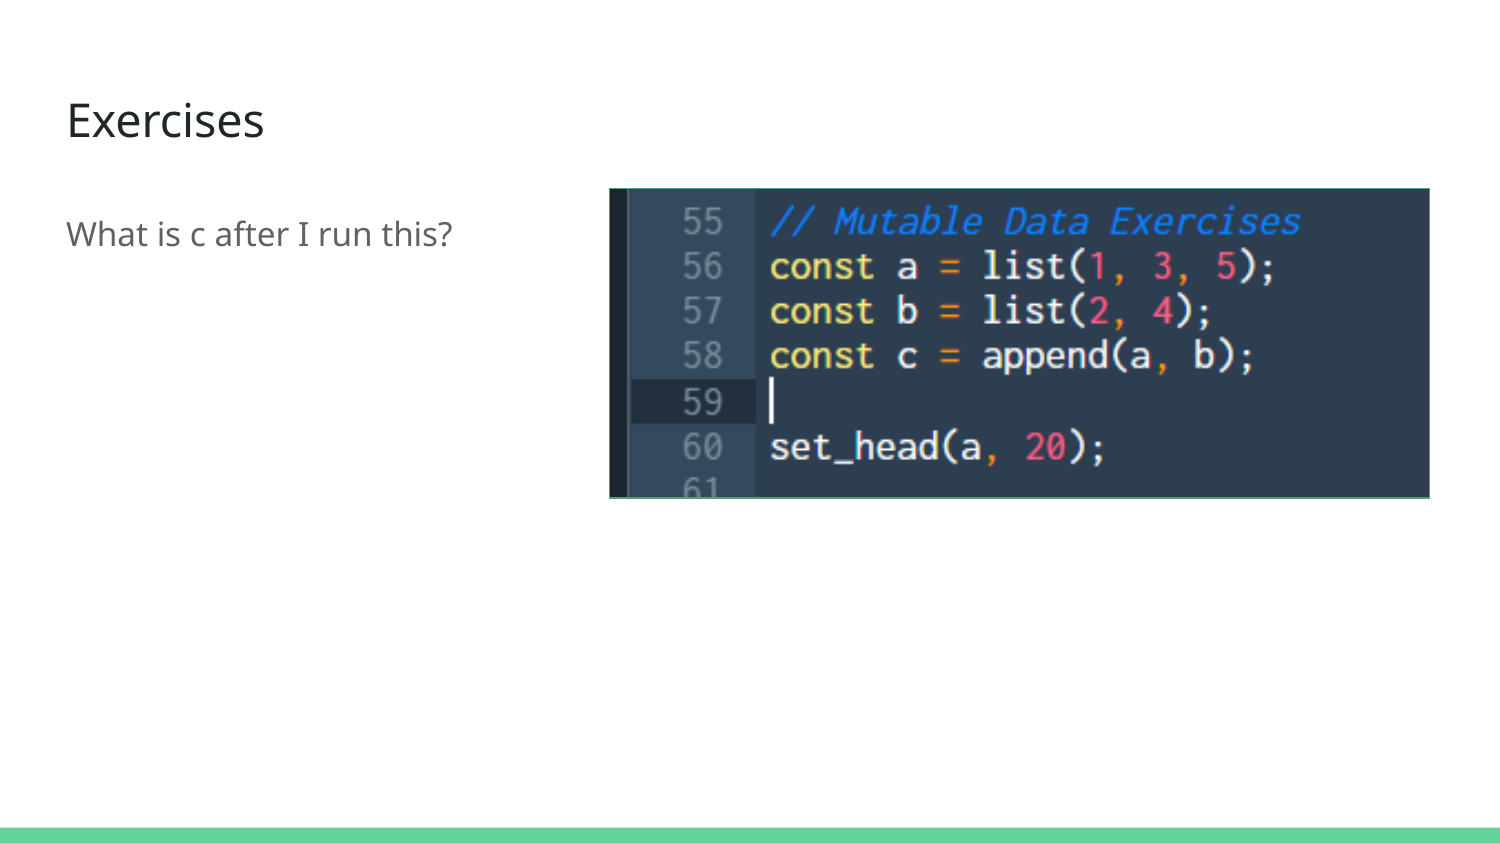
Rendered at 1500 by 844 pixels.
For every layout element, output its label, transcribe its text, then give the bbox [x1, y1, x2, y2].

title Exercises [51, 72, 1449, 167]
list What is c after I run this? [51, 189, 1449, 806]
picture [609, 188, 1430, 498]
